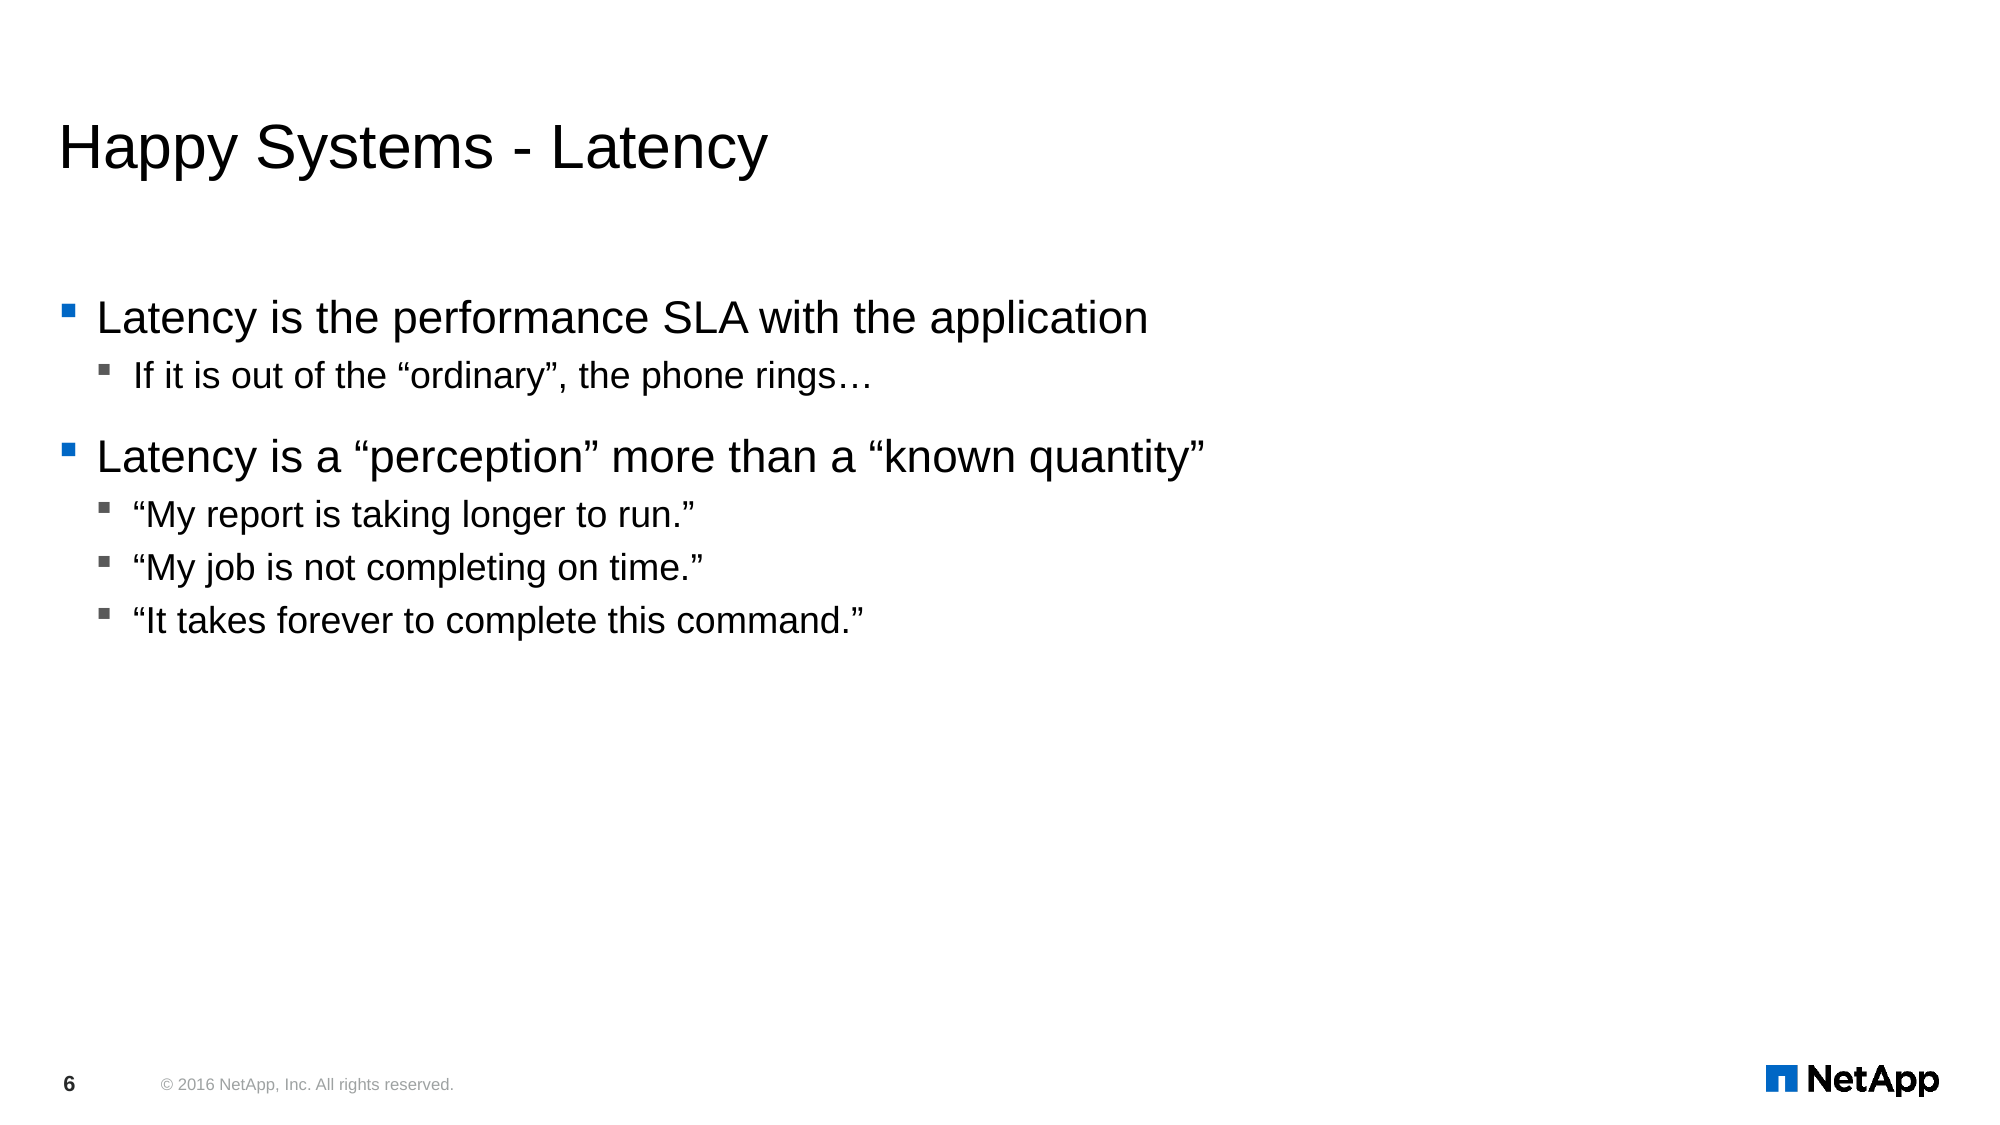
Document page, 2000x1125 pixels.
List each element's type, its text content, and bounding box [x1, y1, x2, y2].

list Latency is the performance SLA with the application If it is out of the “ordinary”, the phone rings… Latency is a “perception” more than a “known quantity” “My report is taking longer to run.” “My job is not completing on time.” “It takes forever to complete this command.” [43, 284, 1956, 1020]
title Happy Systems - Latency [43, 39, 1956, 188]
footer © 2016 NetApp, Inc. All rights reserved. [145, 1061, 1219, 1102]
slide_number 6 [48, 1060, 122, 1103]
picture [1766, 1065, 1939, 1097]
